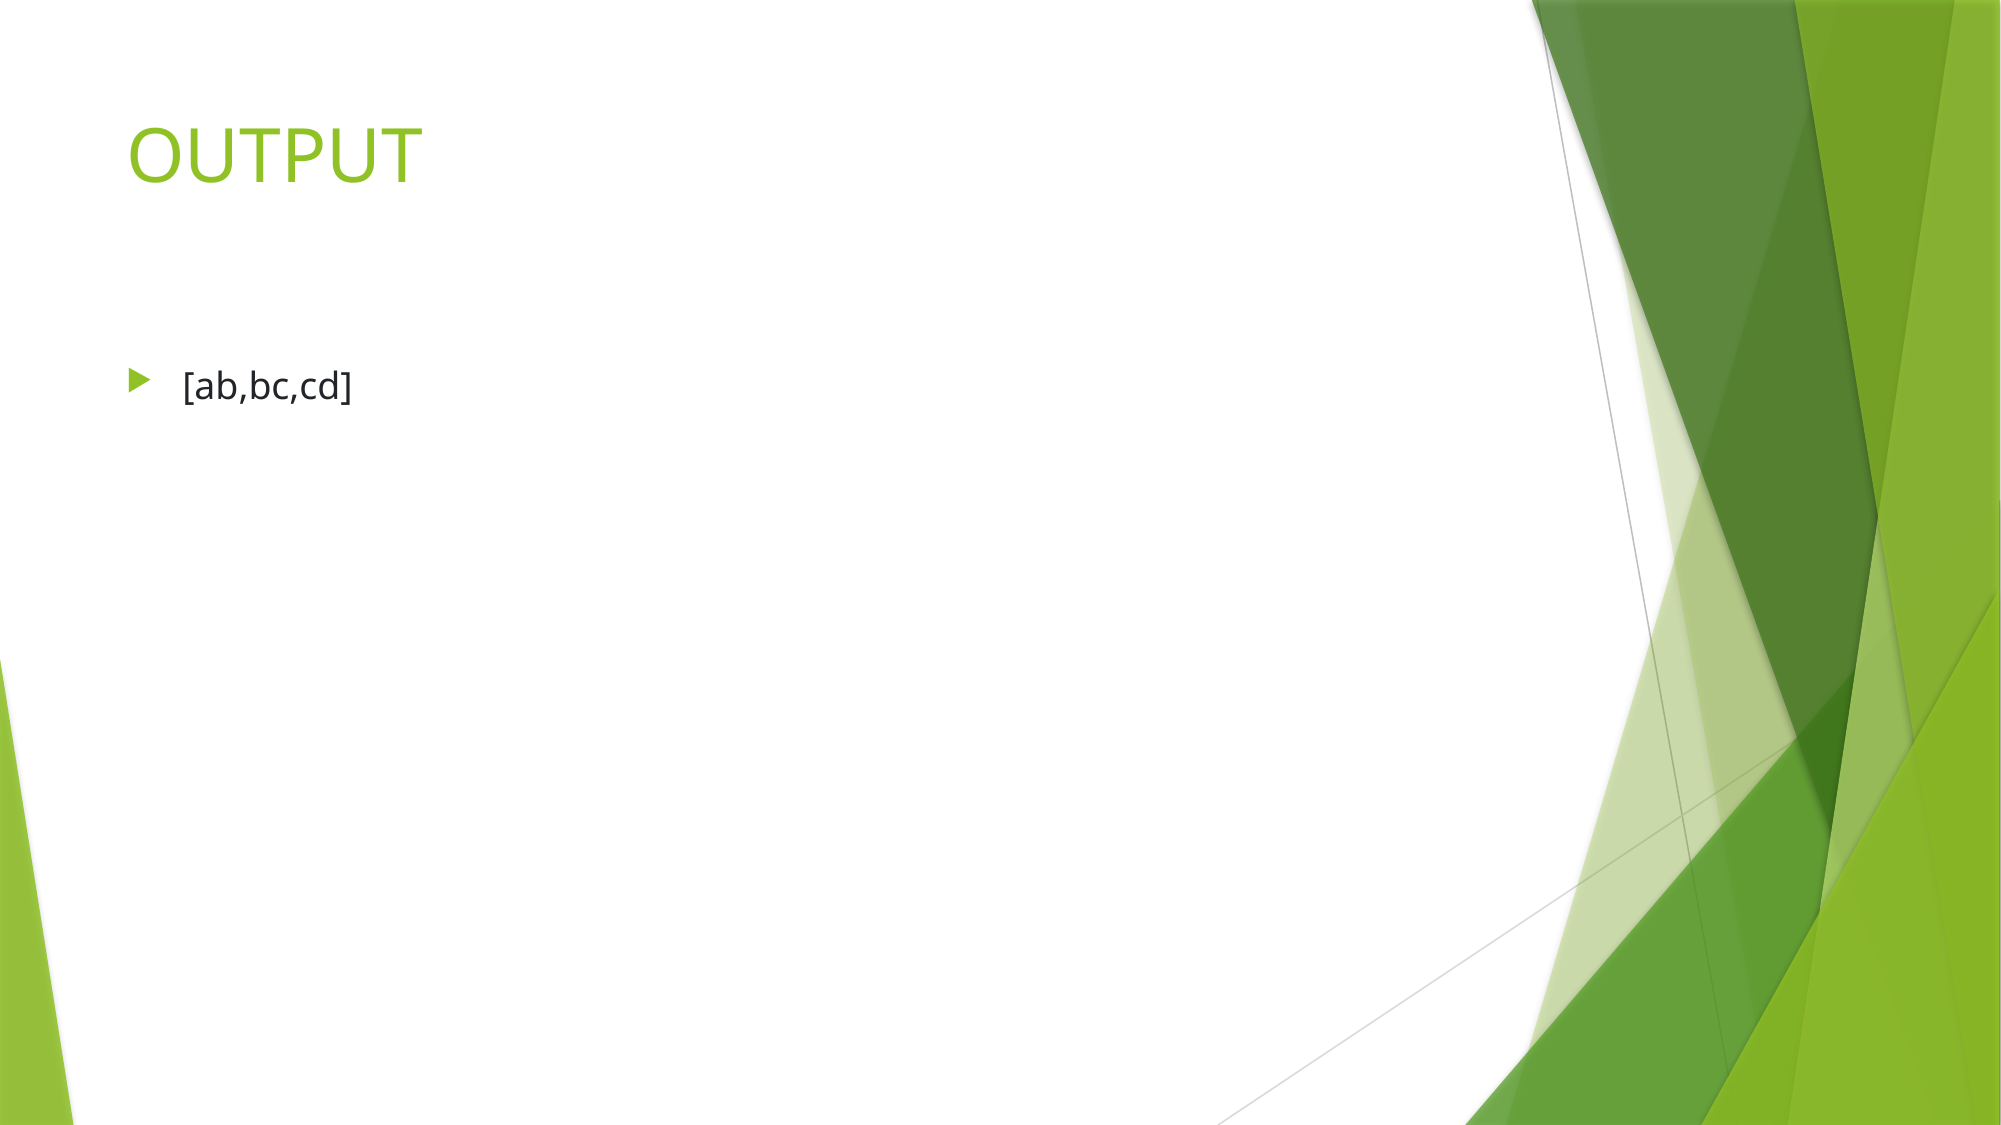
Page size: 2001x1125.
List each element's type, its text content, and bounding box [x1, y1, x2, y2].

list [ab,bc,cd] [111, 354, 1522, 992]
title OUTPUT [111, 99, 1522, 317]
